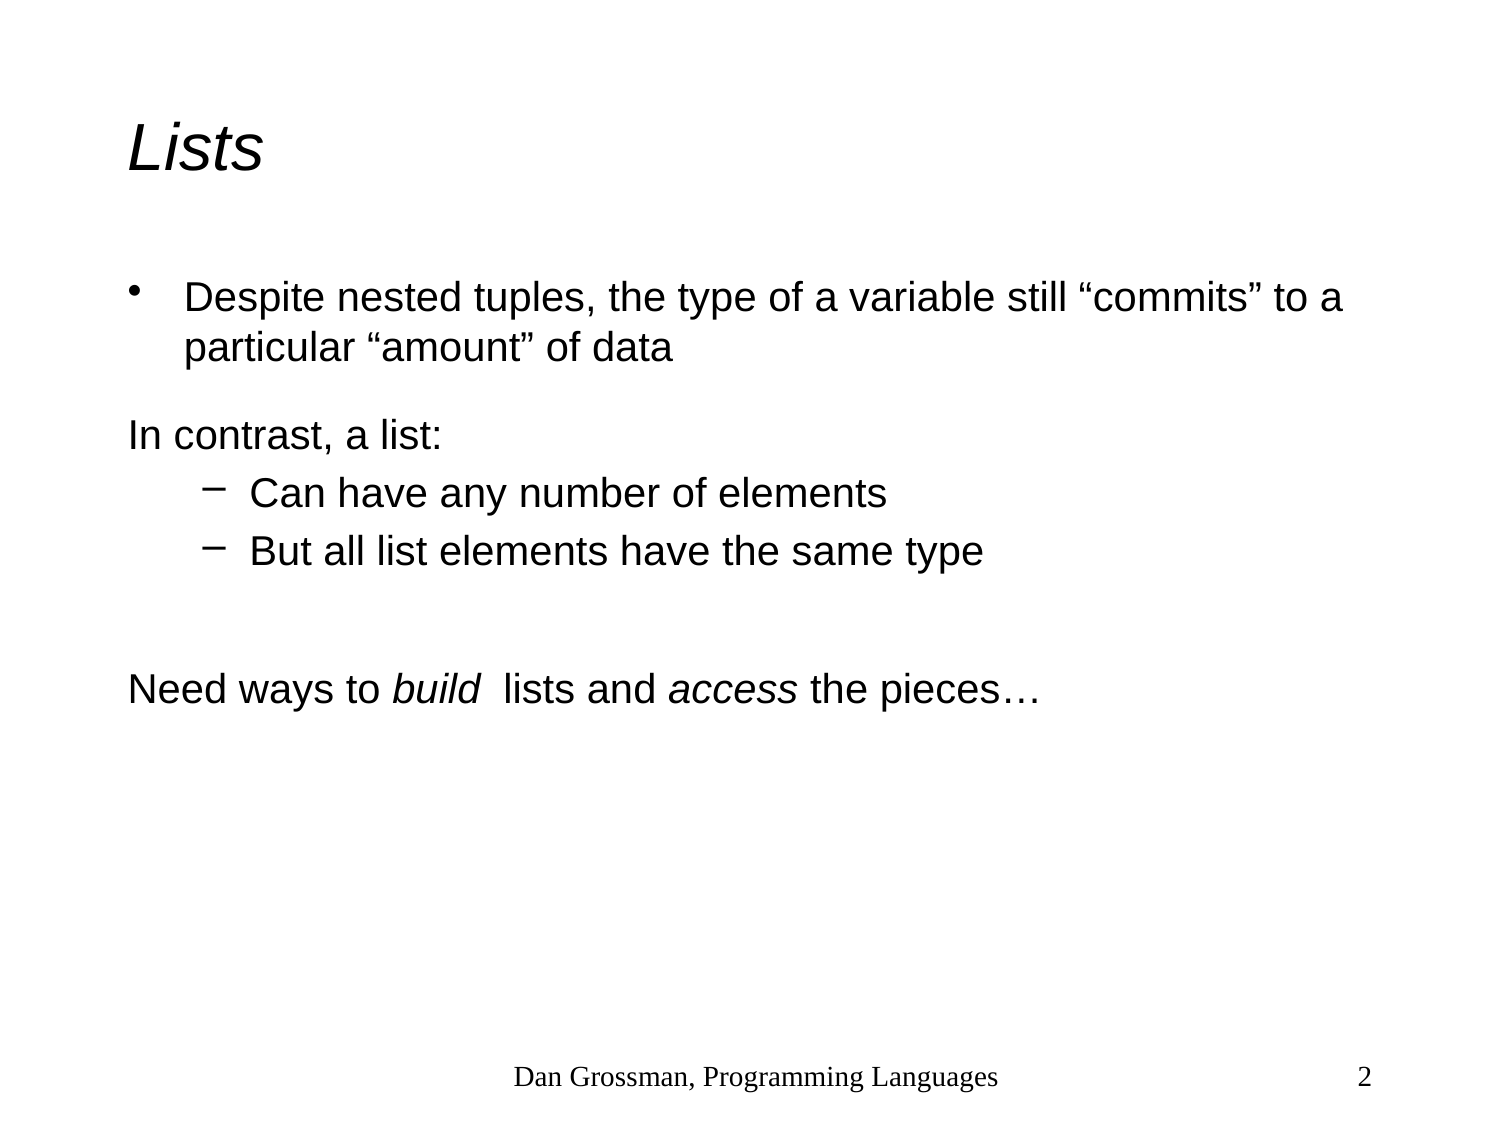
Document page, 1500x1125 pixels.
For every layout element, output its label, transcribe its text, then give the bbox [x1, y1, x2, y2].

footer Dan Grossman, Programming Languages [474, 1049, 1038, 1125]
list Despite nested tuples, the type of a variable still “commits” to a particular “amount” of data In contrast, a list: Can have any number of elements But all list elements have the same type Need ways to build lists and access the pieces… [112, 262, 1388, 1001]
slide_number 2 [1074, 1049, 1388, 1125]
title Lists [112, 49, 1388, 238]
